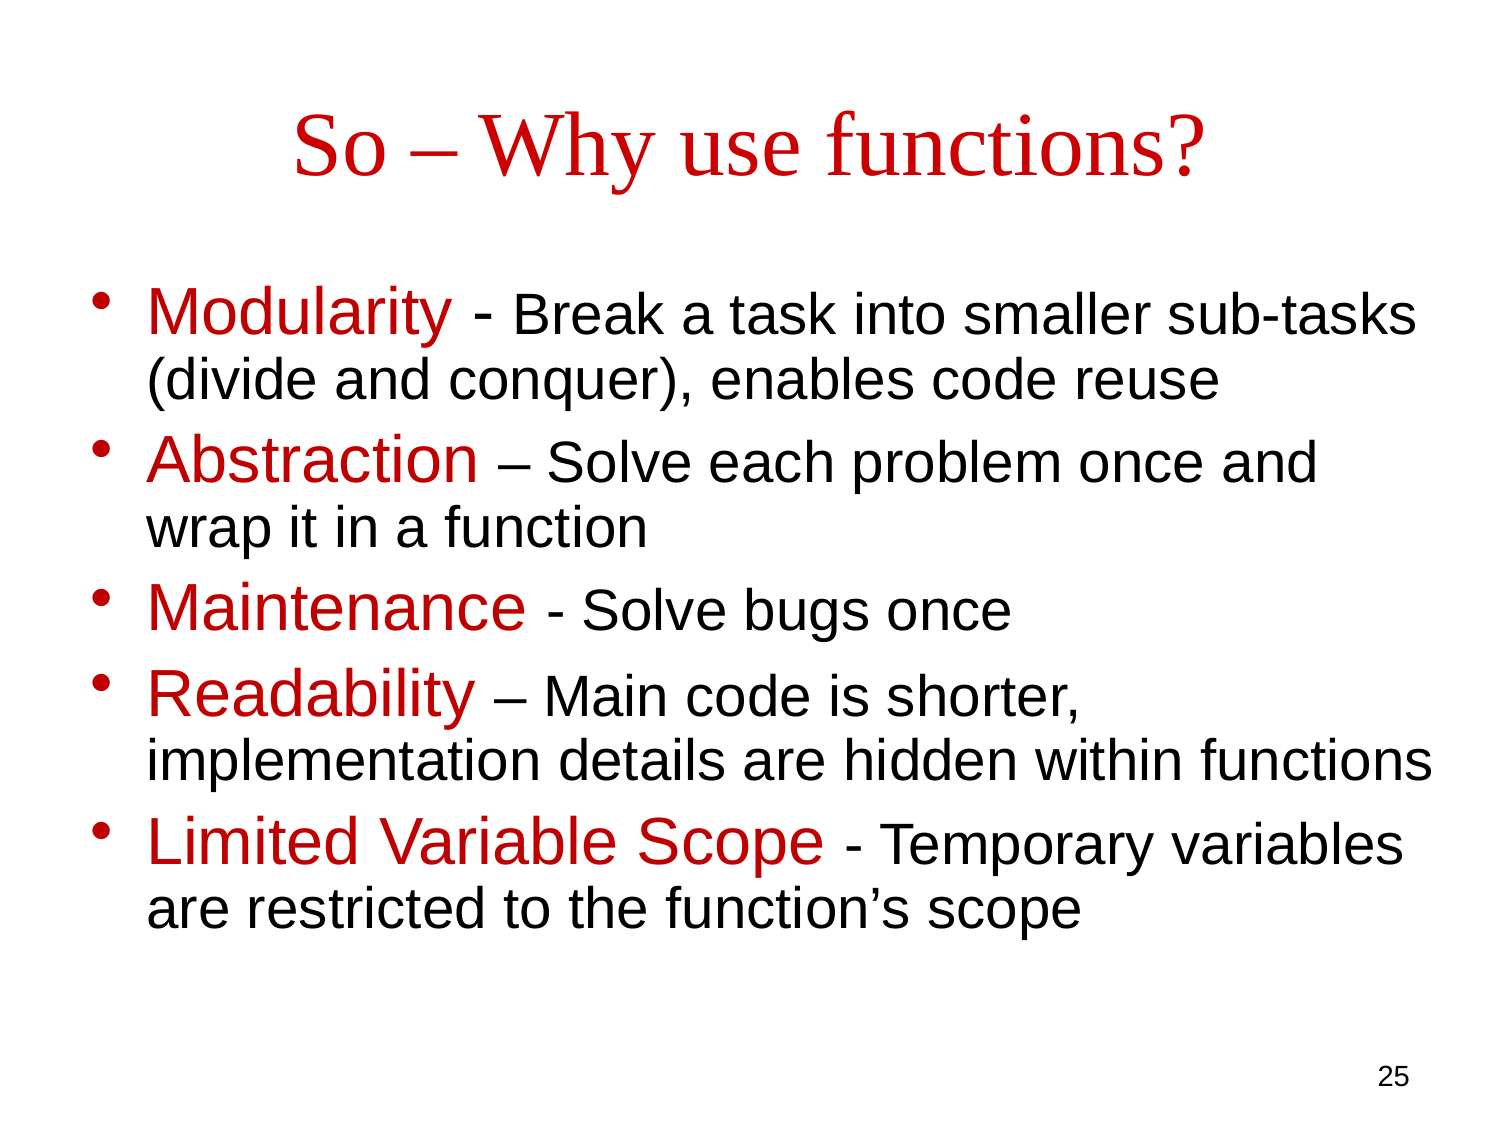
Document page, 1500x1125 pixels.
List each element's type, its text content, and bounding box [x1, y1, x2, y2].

slide_number 25 [1074, 1076, 1426, 1088]
list Modularity - Break a task into smaller sub-tasks (divide and conquer), enables code reuse Abstraction – Solve each problem once and wrap it in a function Maintenance - Solve bugs once Readability – Main code is shorter, implementation details are hidden within functions Limited Variable Scope - Temporary variables are restricted to the function’s scope [74, 199, 1463, 1076]
title So – Why use functions? [74, 44, 1426, 199]
